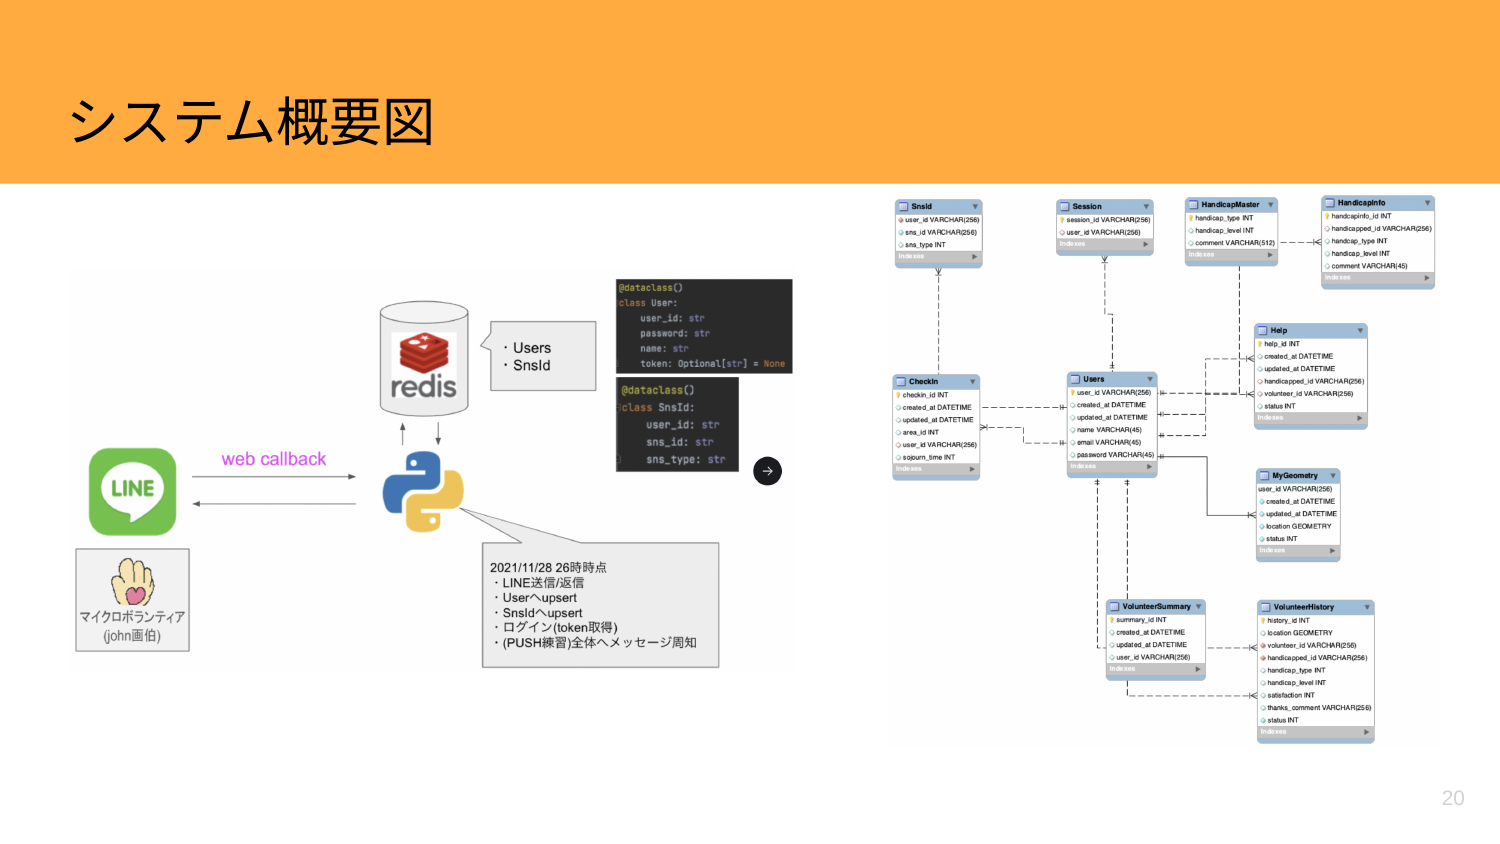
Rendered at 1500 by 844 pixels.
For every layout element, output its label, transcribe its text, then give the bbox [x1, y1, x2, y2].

picture [888, 192, 1441, 746]
text_box [0, 0, 1500, 184]
picture [69, 267, 796, 672]
title システム概要図 [51, 72, 1449, 167]
slide_number ‹#› [1389, 764, 1480, 830]
